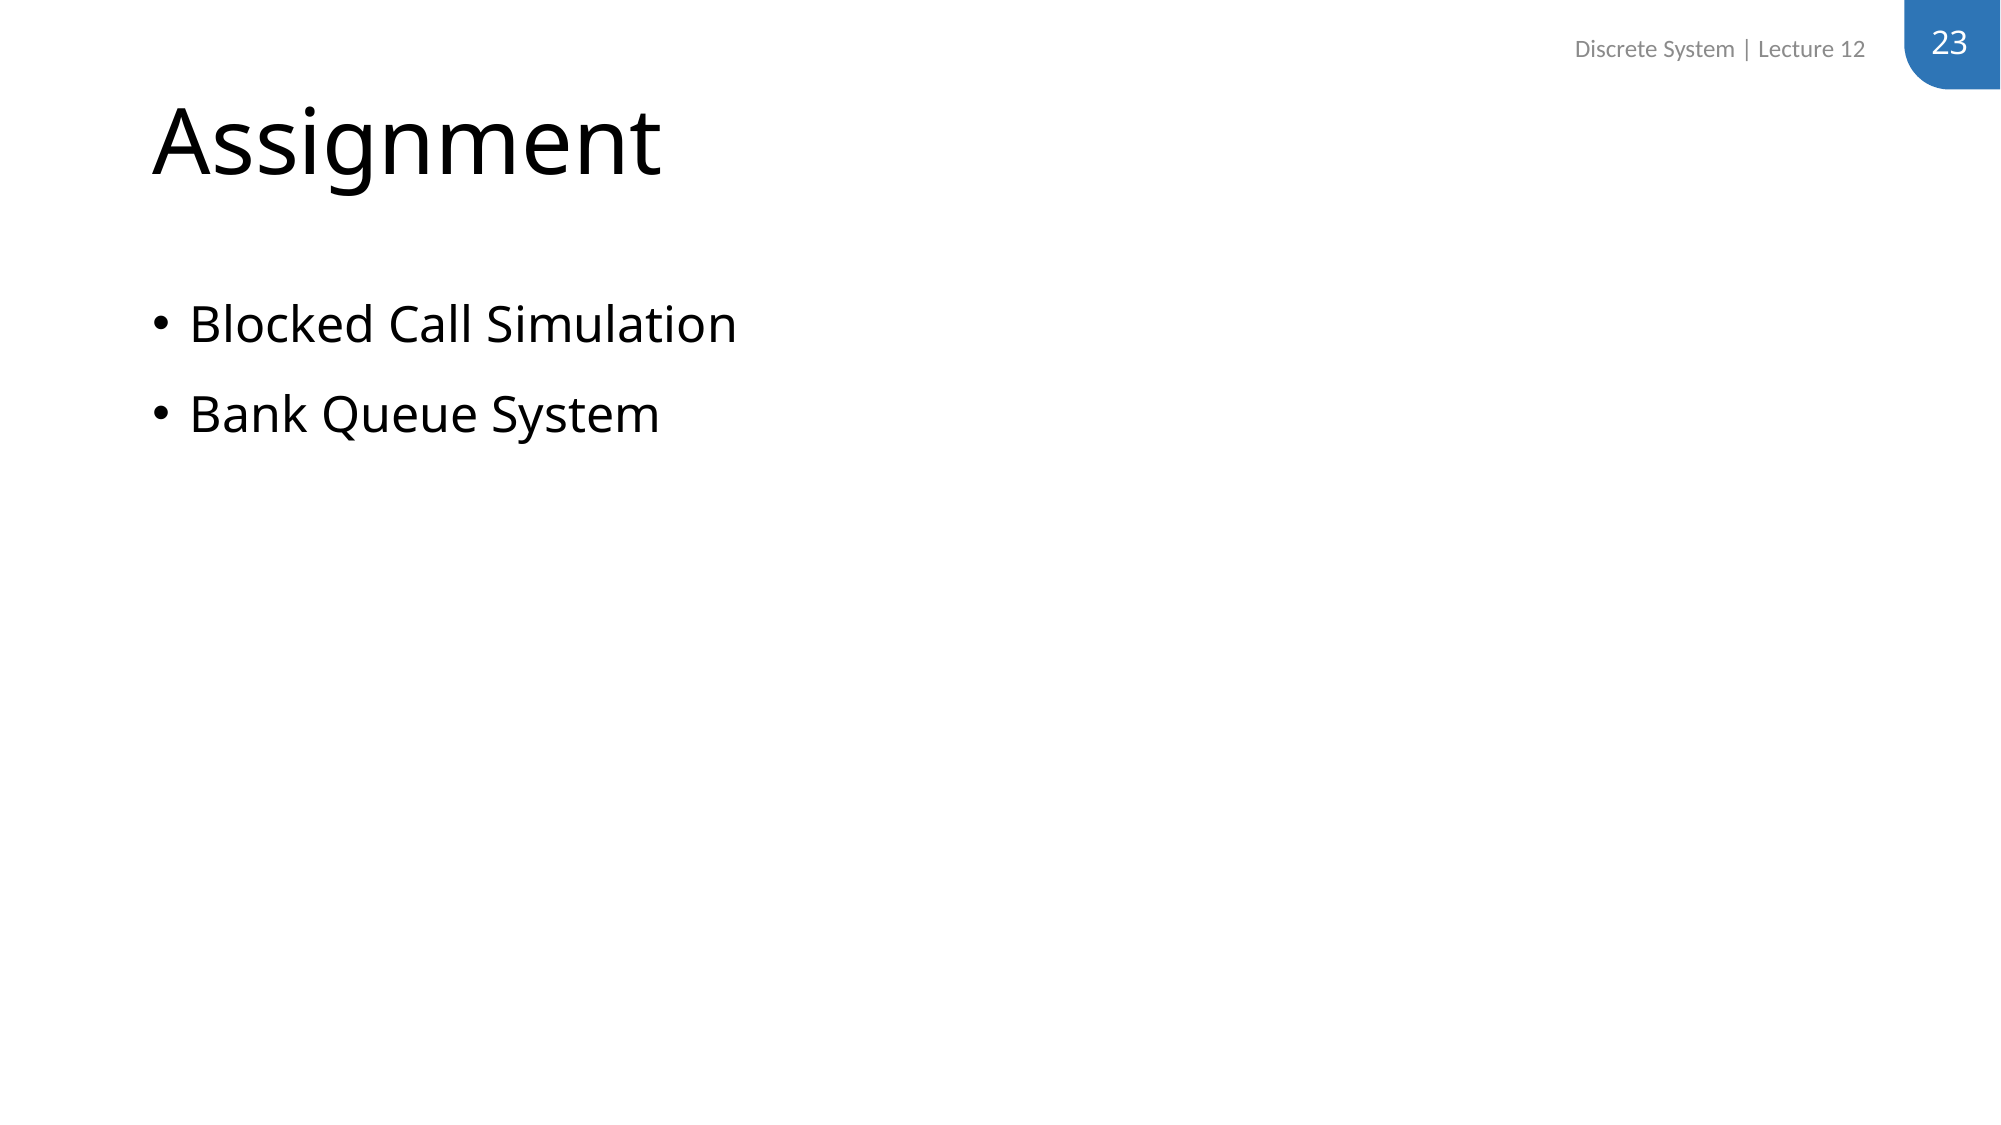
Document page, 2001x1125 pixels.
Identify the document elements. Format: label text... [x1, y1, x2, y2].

slide_number 23 [1887, 14, 1984, 75]
title Assignment [137, 59, 1863, 231]
list Blocked Call Simulation Bank Queue System [137, 254, 1863, 1062]
footer Discrete System | Lecture 12 [1205, 17, 1881, 78]
